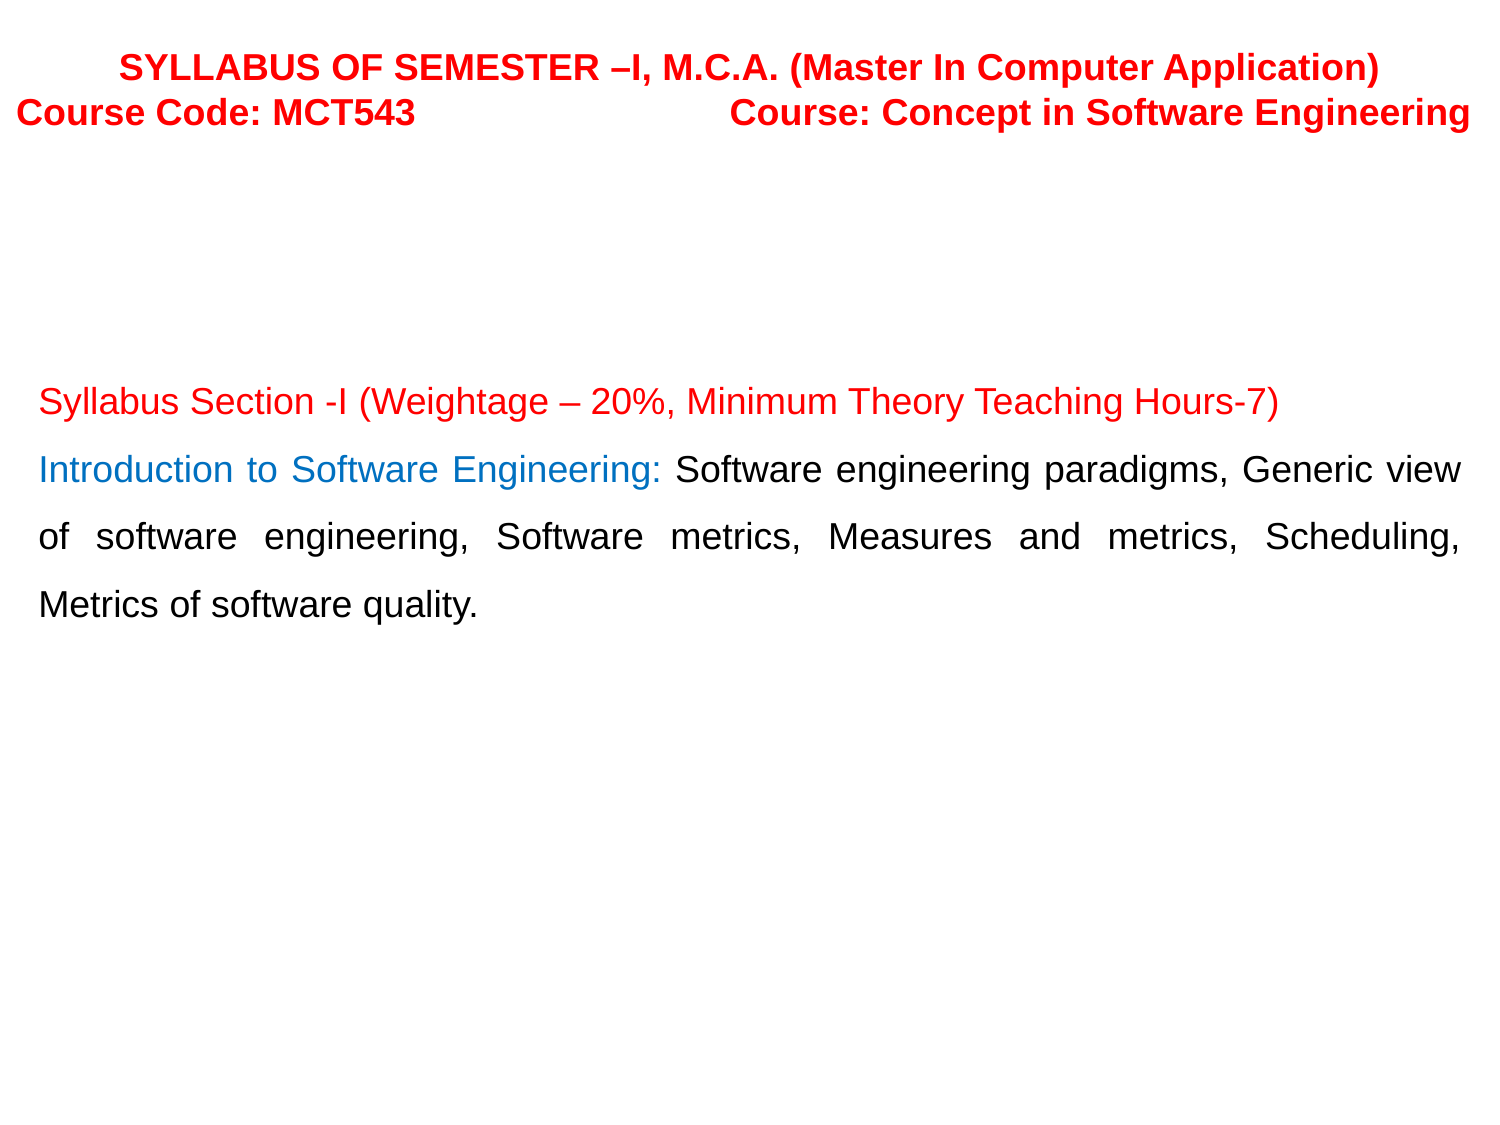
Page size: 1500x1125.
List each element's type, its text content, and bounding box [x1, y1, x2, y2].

text_box Syllabus Section -I (Weightage – 20%, Minimum Theory Teaching Hours-7) Introduction to Software Engineering: Software engineering paradigms, Generic view of software engineering, Software metrics, Measures and metrics, Scheduling, Metrics of software quality. [23, 347, 1477, 633]
text_box SYLLABUS OF SEMESTER –I, M.C.A. (Master In Computer Application) Course Code: MCT543 Course: Concept in Software Engineering [0, 35, 1500, 141]
